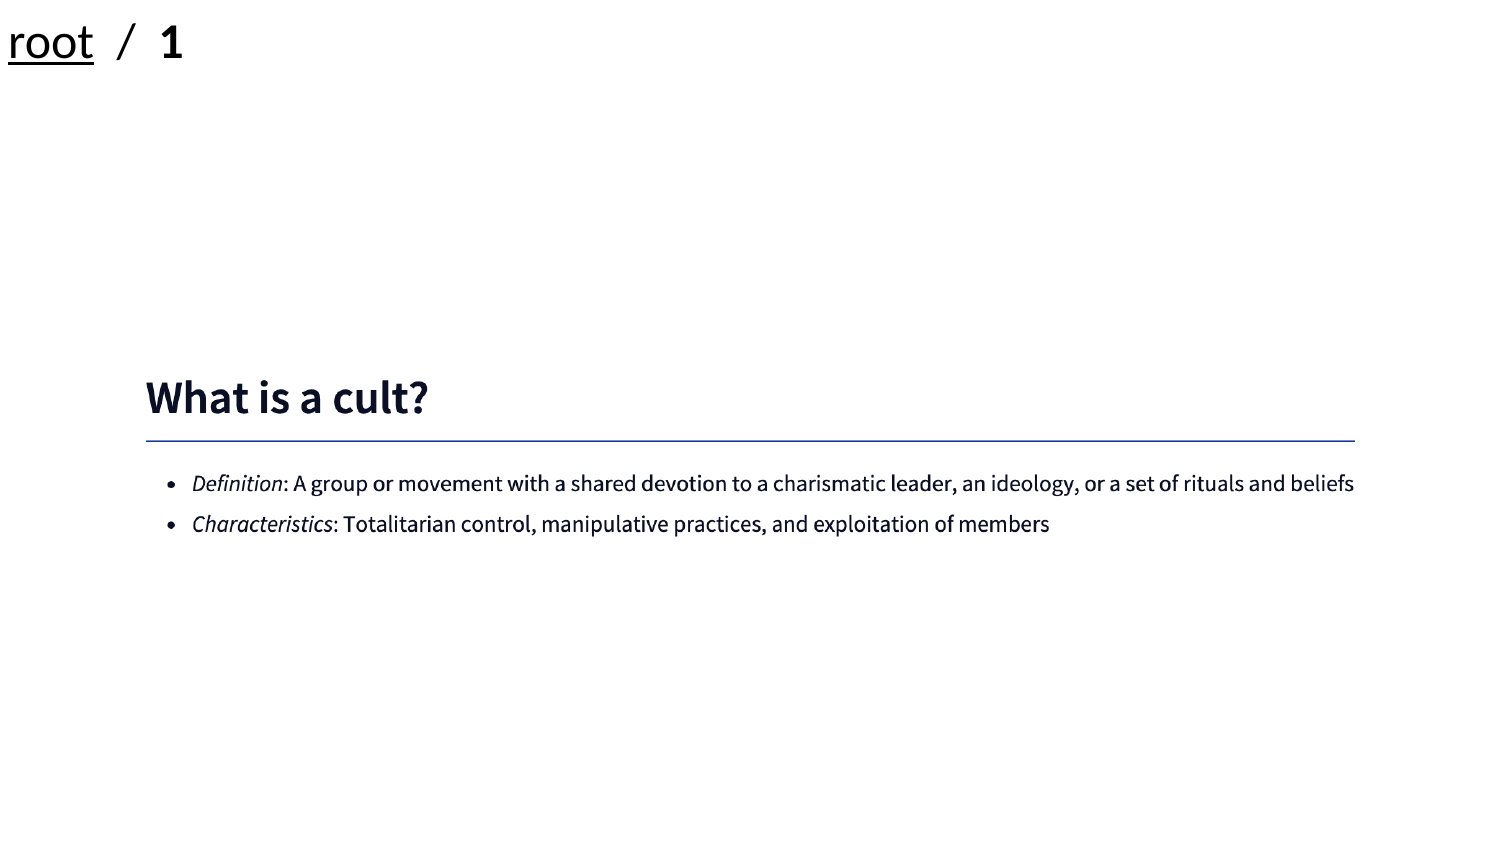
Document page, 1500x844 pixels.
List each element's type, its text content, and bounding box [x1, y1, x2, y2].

text_box root / 1 [0, 0, 1500, 76]
picture [0, 222, 1500, 686]
